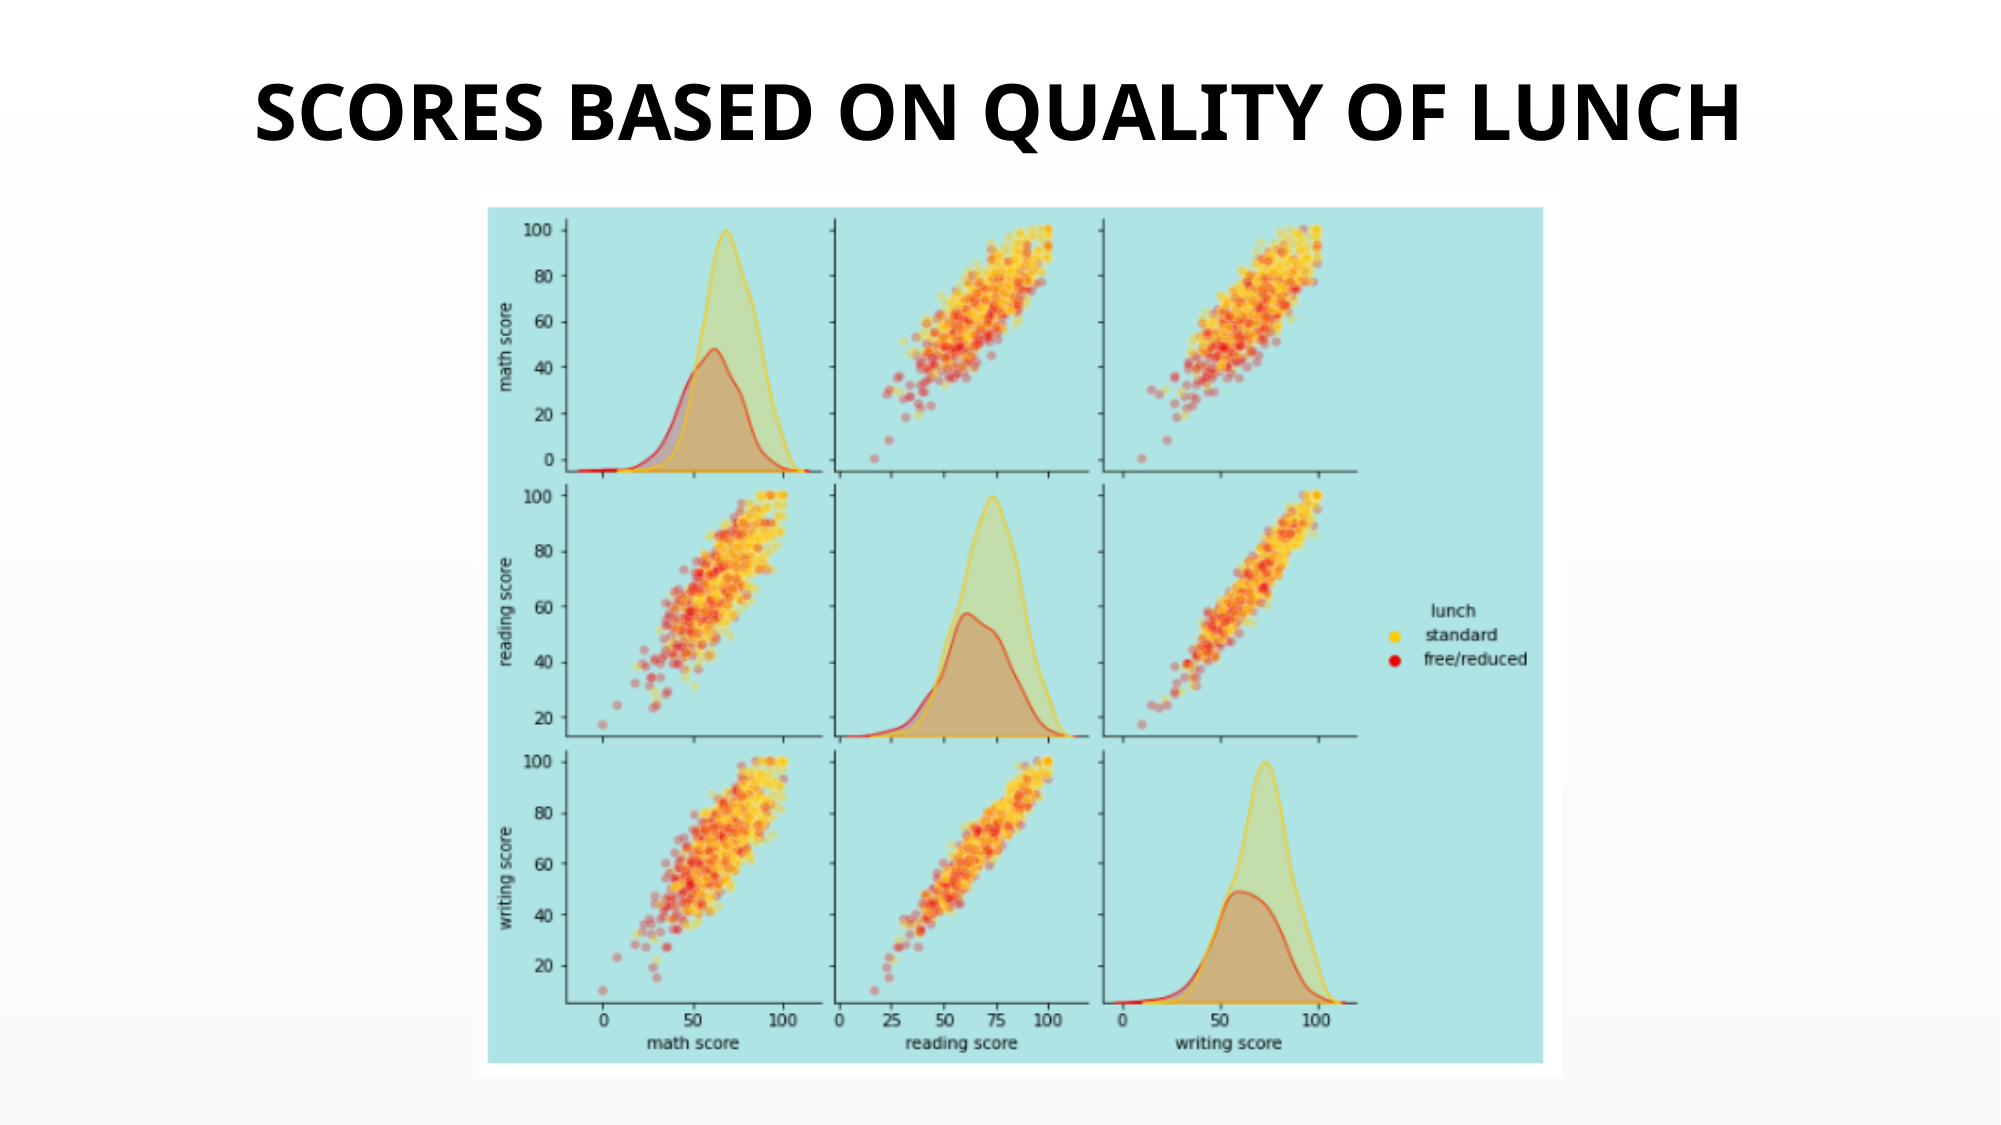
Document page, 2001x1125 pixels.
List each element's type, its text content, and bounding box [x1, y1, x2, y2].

title SCORES BASED ON QUALITY OF LUNCH [137, 41, 1863, 189]
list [479, 188, 1562, 1078]
